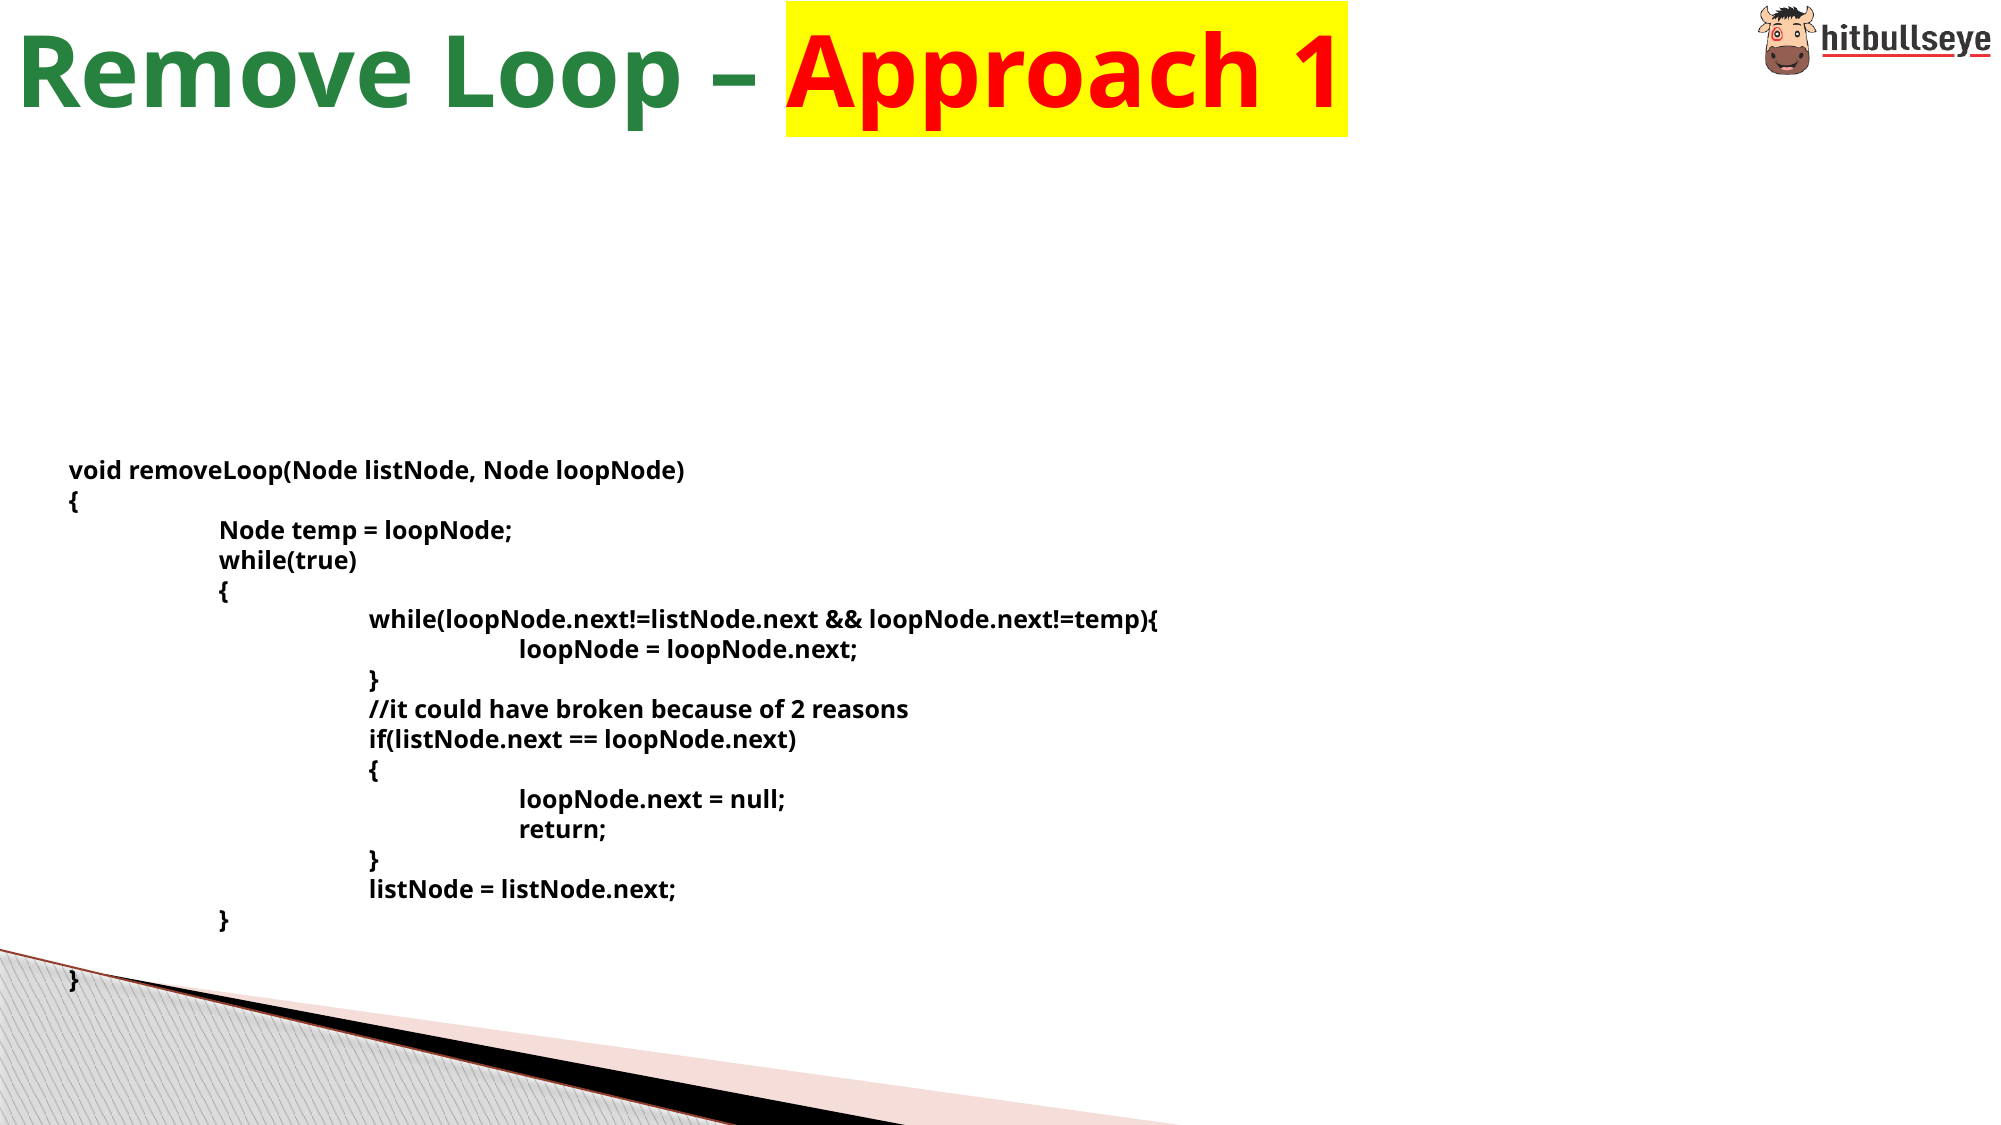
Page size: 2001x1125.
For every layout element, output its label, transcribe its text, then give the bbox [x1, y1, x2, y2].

picture [1800, 0, 2000, 81]
title Remove Loop – Approach 1 [0, 0, 1800, 137]
text_box void removeLoop(Node listNode, Node loopNode) { Node temp = loopNode; while(true) { while(loopNode.next!=listNode.next && loopNode.next!=temp){ loopNode = loopNode.next; } //it could have broken because of 2 reasons if(listNode.next == loopNode.next) { loopNode.next = null; return; } listNode = listNode.next; } } [54, 446, 1511, 1001]
